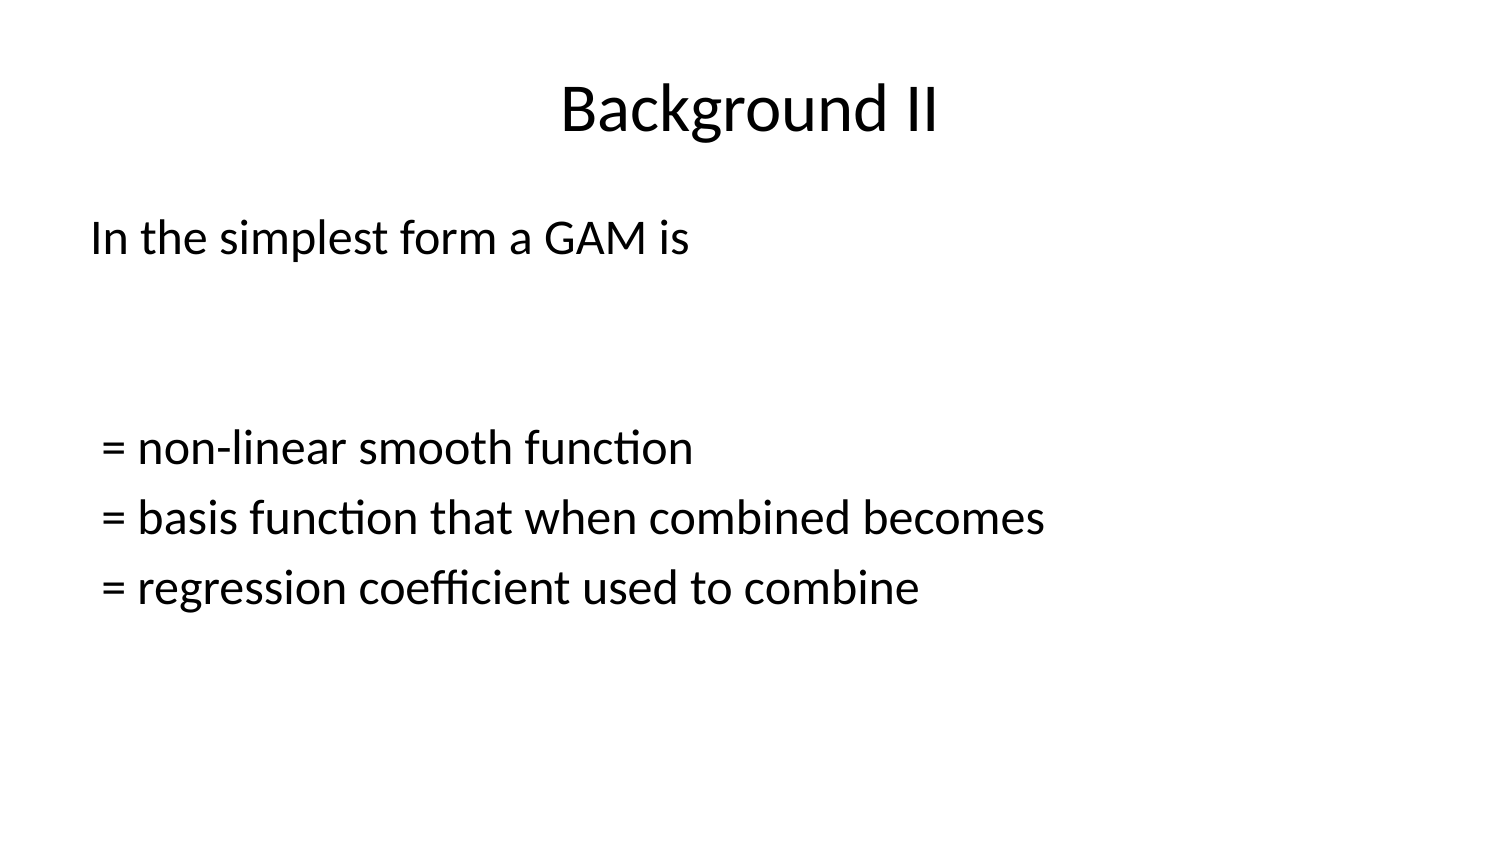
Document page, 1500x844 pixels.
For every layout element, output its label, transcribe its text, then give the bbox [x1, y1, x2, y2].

title Background II [75, 33, 1425, 175]
